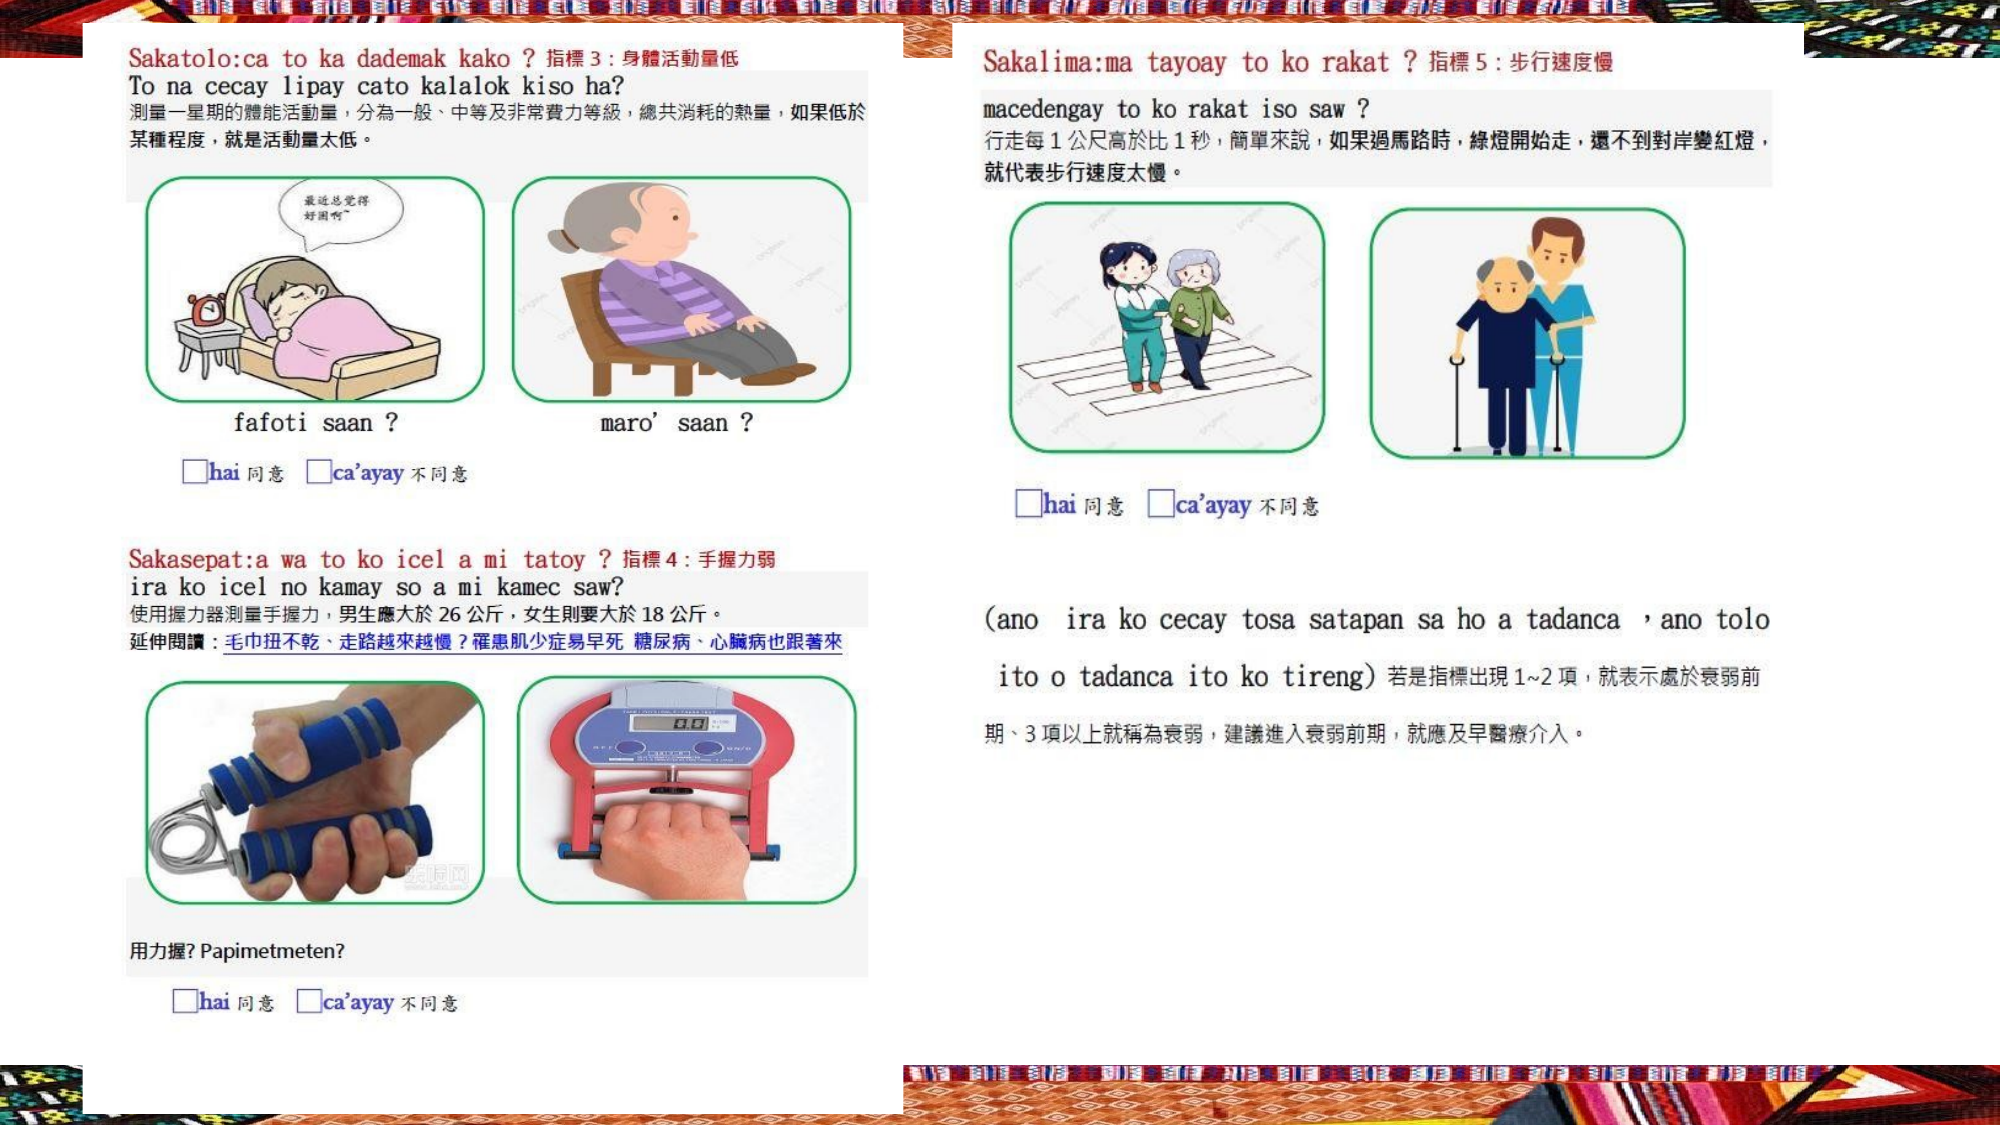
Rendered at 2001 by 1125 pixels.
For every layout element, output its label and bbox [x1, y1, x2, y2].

text_box [952, 23, 1804, 819]
picture [0, 1065, 2000, 1125]
text_box [82, 23, 904, 1114]
picture [0, 0, 2000, 58]
